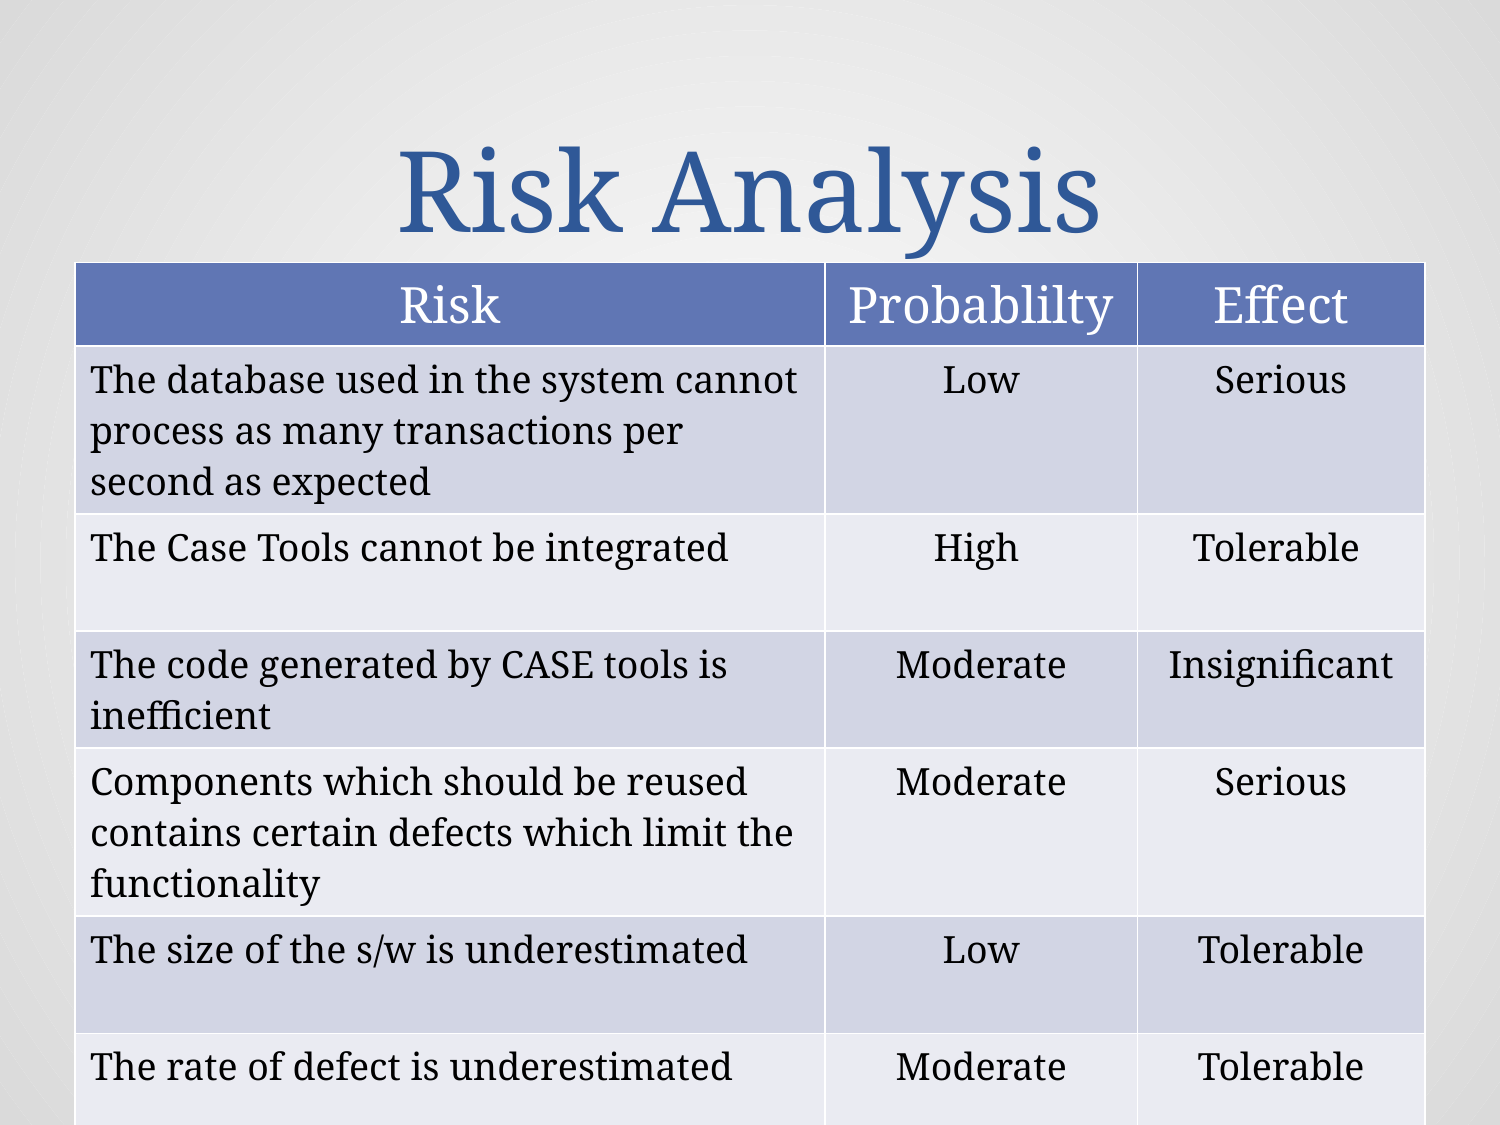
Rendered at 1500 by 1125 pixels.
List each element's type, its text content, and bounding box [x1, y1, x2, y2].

table_cell The Case Tools cannot be integrated [76, 515, 824, 630]
table_cell Insignificant [1138, 632, 1424, 747]
table_cell The size of the s/w is underestimated [76, 917, 824, 1033]
table_cell Components which should be reused contains certain defects which limit the functionality [76, 749, 824, 915]
table_header Probablilty [826, 263, 1137, 345]
table_cell Serious [1138, 347, 1424, 513]
table_cell Low [826, 917, 1137, 1033]
table_cell Tolerable [1138, 515, 1424, 630]
table_cell Low [826, 347, 1137, 513]
table_cell Tolerable [1138, 917, 1424, 1033]
table_cell The database used in the system cannot process as many transactions per second as expected [76, 347, 824, 513]
table_cell Moderate [826, 749, 1137, 915]
table_header Effect [1138, 263, 1424, 345]
table_cell Tolerable [1138, 1034, 1424, 1125]
table_cell Moderate [826, 1034, 1137, 1125]
table_cell High [826, 515, 1137, 630]
table_cell Serious [1138, 749, 1424, 915]
table_cell Moderate [826, 632, 1137, 747]
title Risk Analysis [75, 0, 1425, 262]
table_header Risk [76, 263, 824, 345]
table_cell The code generated by CASE tools is inefficient [76, 632, 824, 747]
table_cell The rate of defect is underestimated [76, 1034, 824, 1125]
